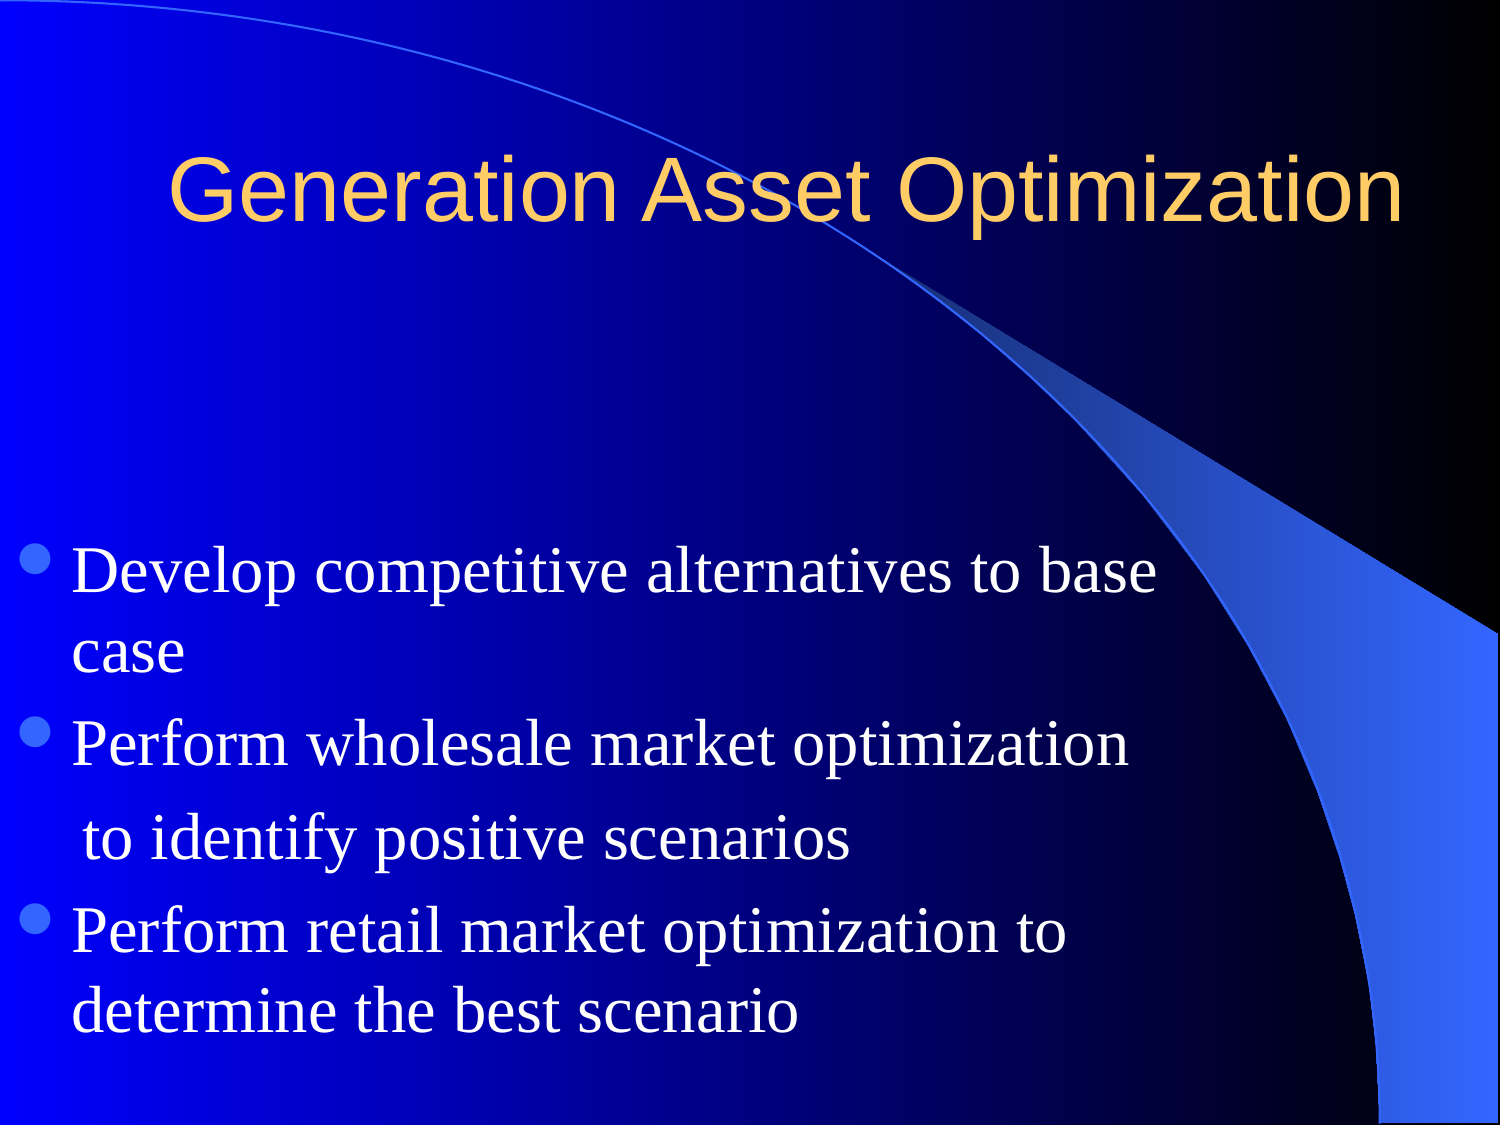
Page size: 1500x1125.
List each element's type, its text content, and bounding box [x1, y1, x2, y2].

list Develop competitive alternatives to base case Perform wholesale market optimization to identify positive scenarios Perform retail market optimization to determine the best scenario [0, 424, 1276, 1076]
title Generation Asset Optimization [124, 0, 1451, 151]
